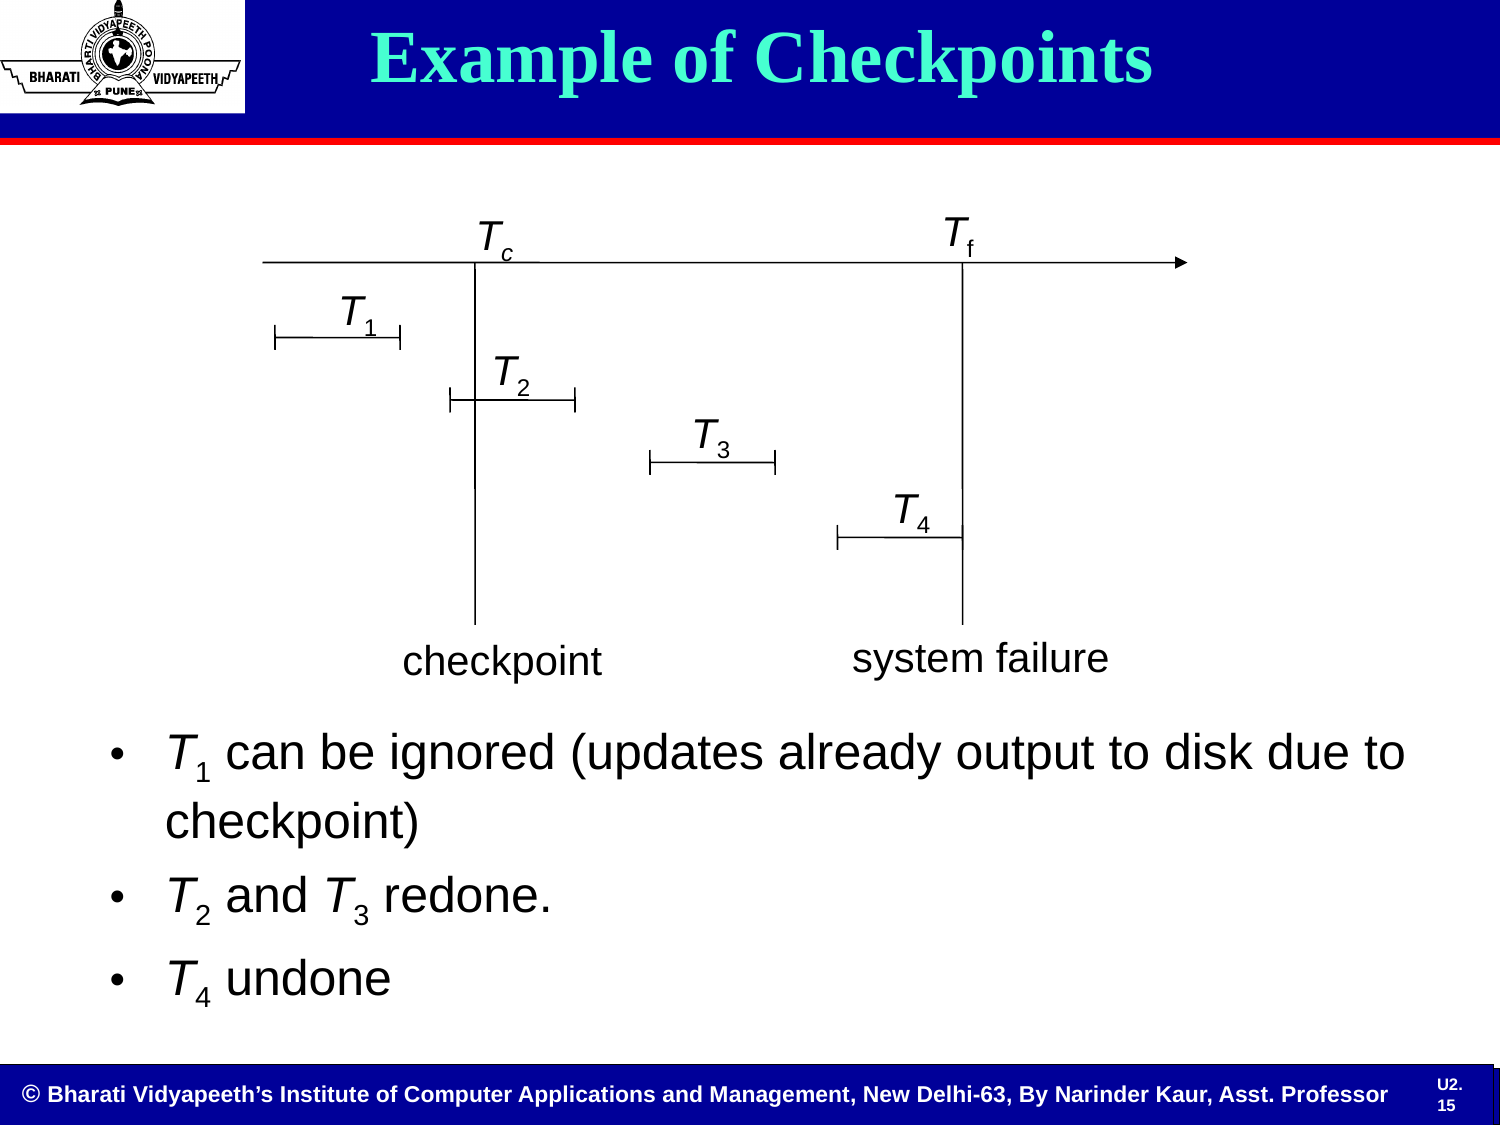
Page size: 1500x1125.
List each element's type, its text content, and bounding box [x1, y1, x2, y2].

list T1 can be ignored (updates already output to disk due to checkpoint) T2 and T3 redone. T4 undone [93, 204, 1451, 1026]
text_box T2 [476, 336, 546, 409]
text_box T3 [676, 398, 746, 471]
text_box Tc [460, 201, 529, 274]
text_box system failure [837, 622, 1125, 688]
text_box T1 [323, 276, 393, 349]
text_box T4 [876, 473, 946, 546]
picture [0, 0, 87, 106]
text_box [989, 256, 1188, 269]
text_box checkpoint [387, 626, 617, 692]
text_box Tf [926, 197, 989, 270]
title Example of Checkpoints [87, 0, 1438, 188]
